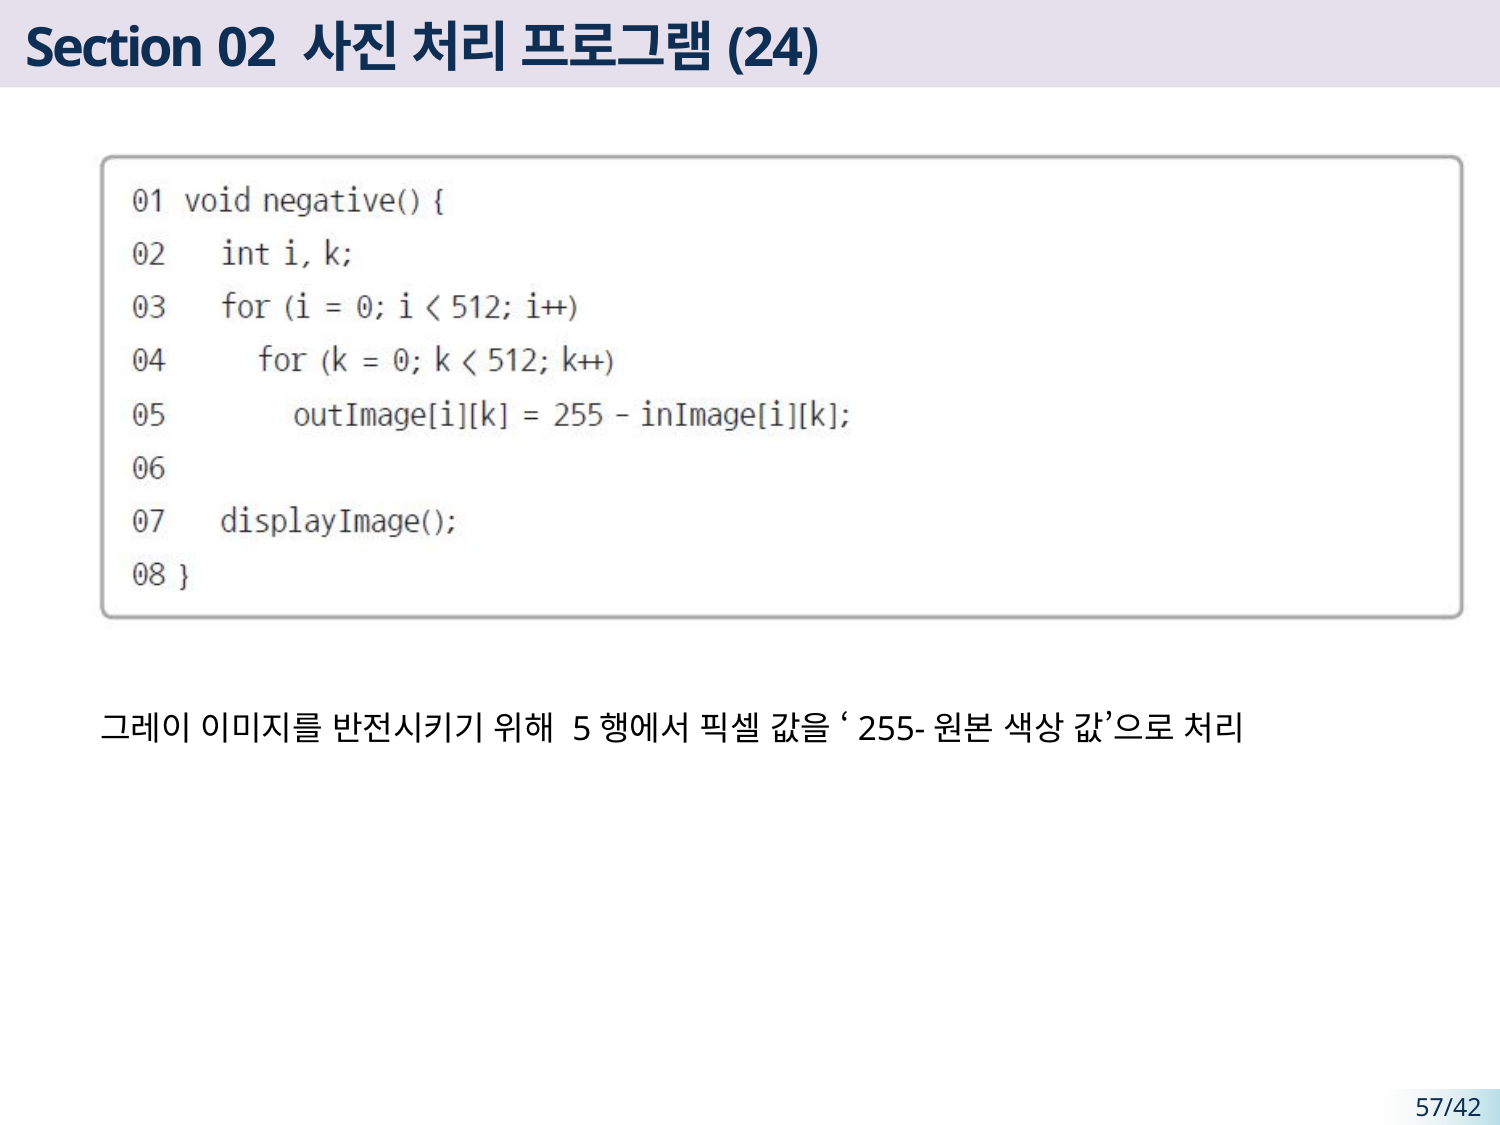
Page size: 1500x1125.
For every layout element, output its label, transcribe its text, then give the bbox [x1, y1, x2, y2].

title Section 02 사진 처리 프로그램(24) [10, 5, 1288, 84]
picture [92, 141, 1470, 630]
list 그레이 이미지를 반전시키기 위해 5행에서 픽셀 값을 ‘255-원본 색상 값’으로 처리 [10, 126, 1481, 1057]
